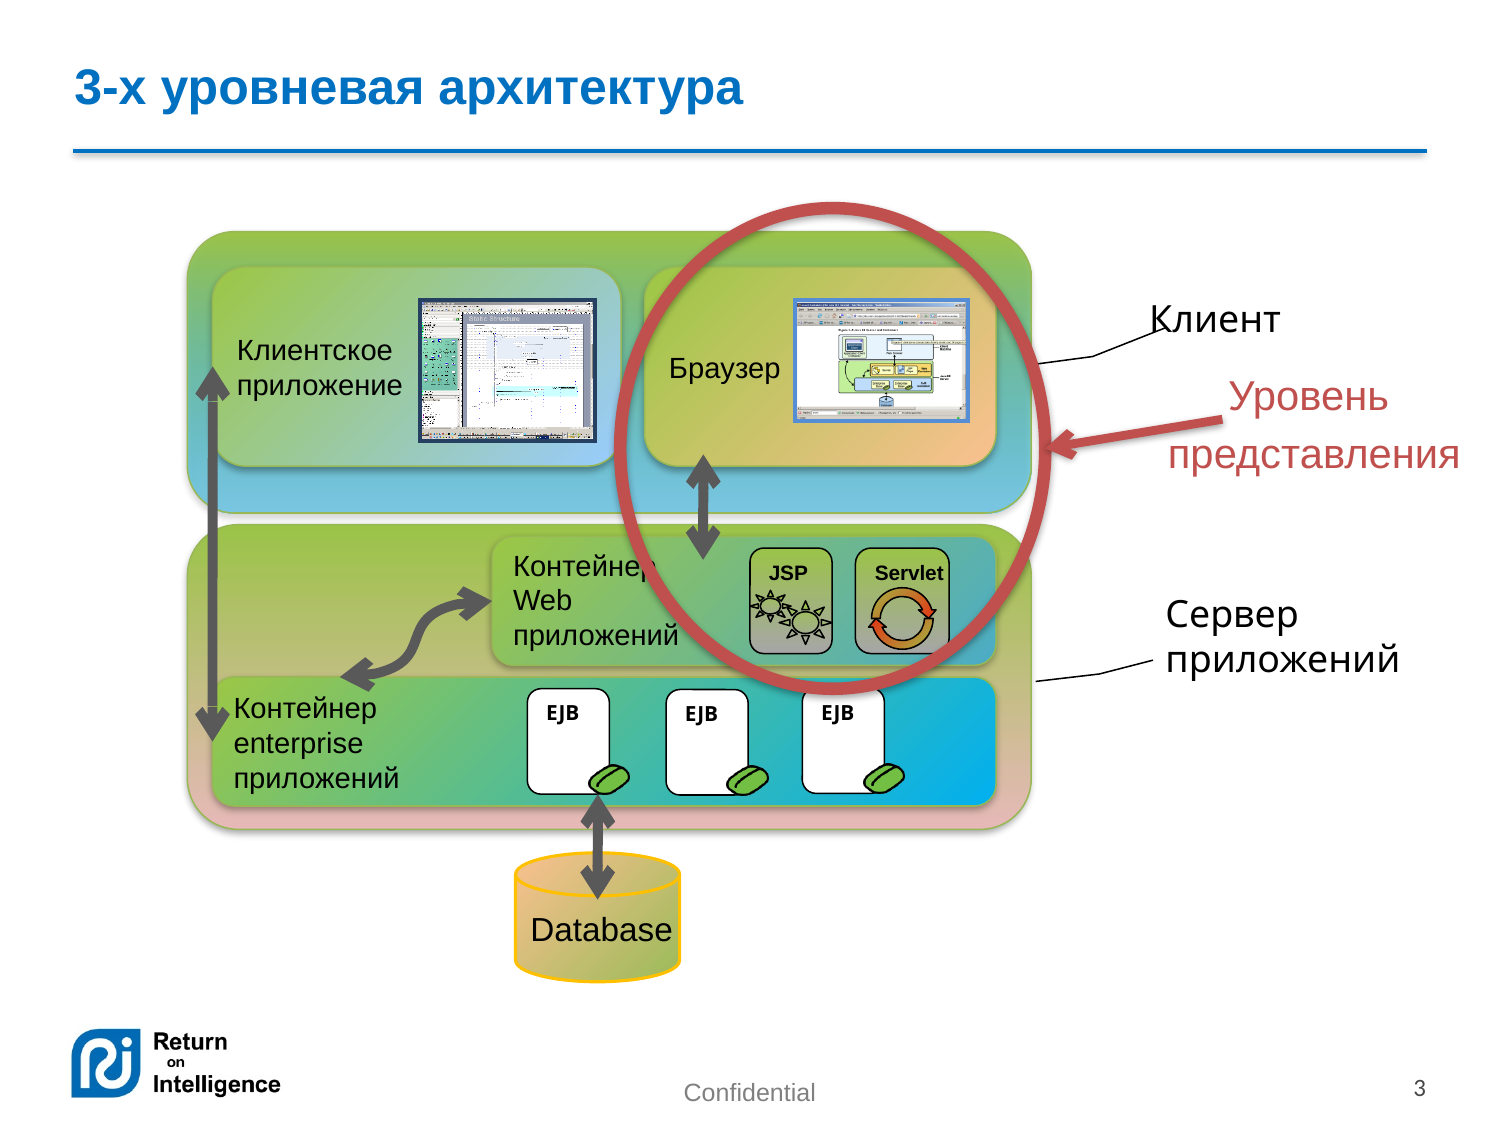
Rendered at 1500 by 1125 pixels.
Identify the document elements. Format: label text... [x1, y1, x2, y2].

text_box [187, 207, 1478, 982]
picture [67, 1022, 289, 1098]
title 3-х уровневая архитектура [59, 2, 1454, 166]
